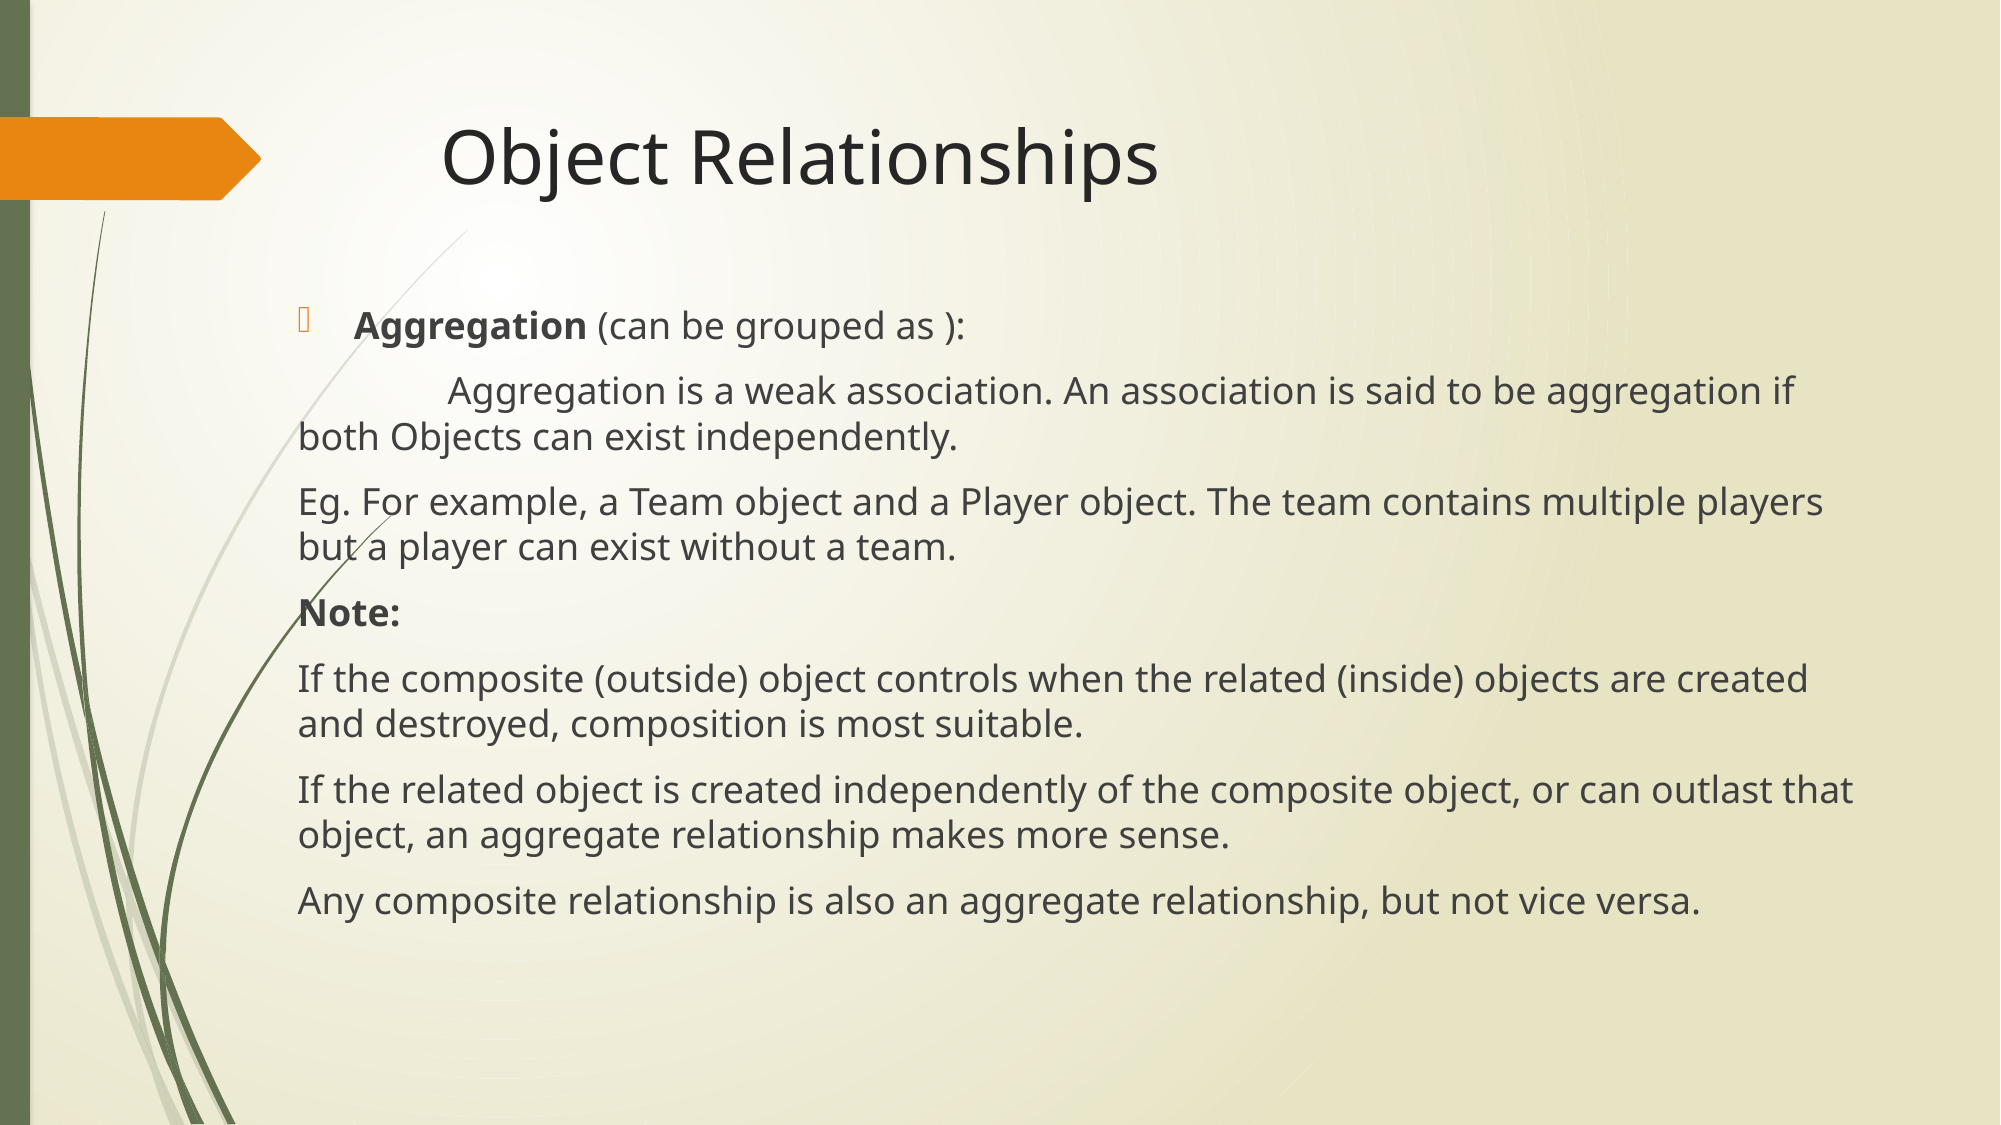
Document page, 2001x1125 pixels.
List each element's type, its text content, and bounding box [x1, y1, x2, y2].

list Aggregation (can be grouped as ): Aggregation is a weak association. An association is said to be aggregation if both Objects can exist independently. Eg. For example, a Team object and a Player object. The team contains multiple players but a player can exist without a team. Note: If the composite (outside) object controls when the related (inside) objects are created and destroyed, composition is most suitable. If the related object is created independently of the composite object, or can outlast that object, an aggregate relationship makes more sense. Any composite relationship is also an aggregate relationship, but not vice versa. [282, 228, 1888, 970]
title Object Relationships [425, 102, 1888, 313]
